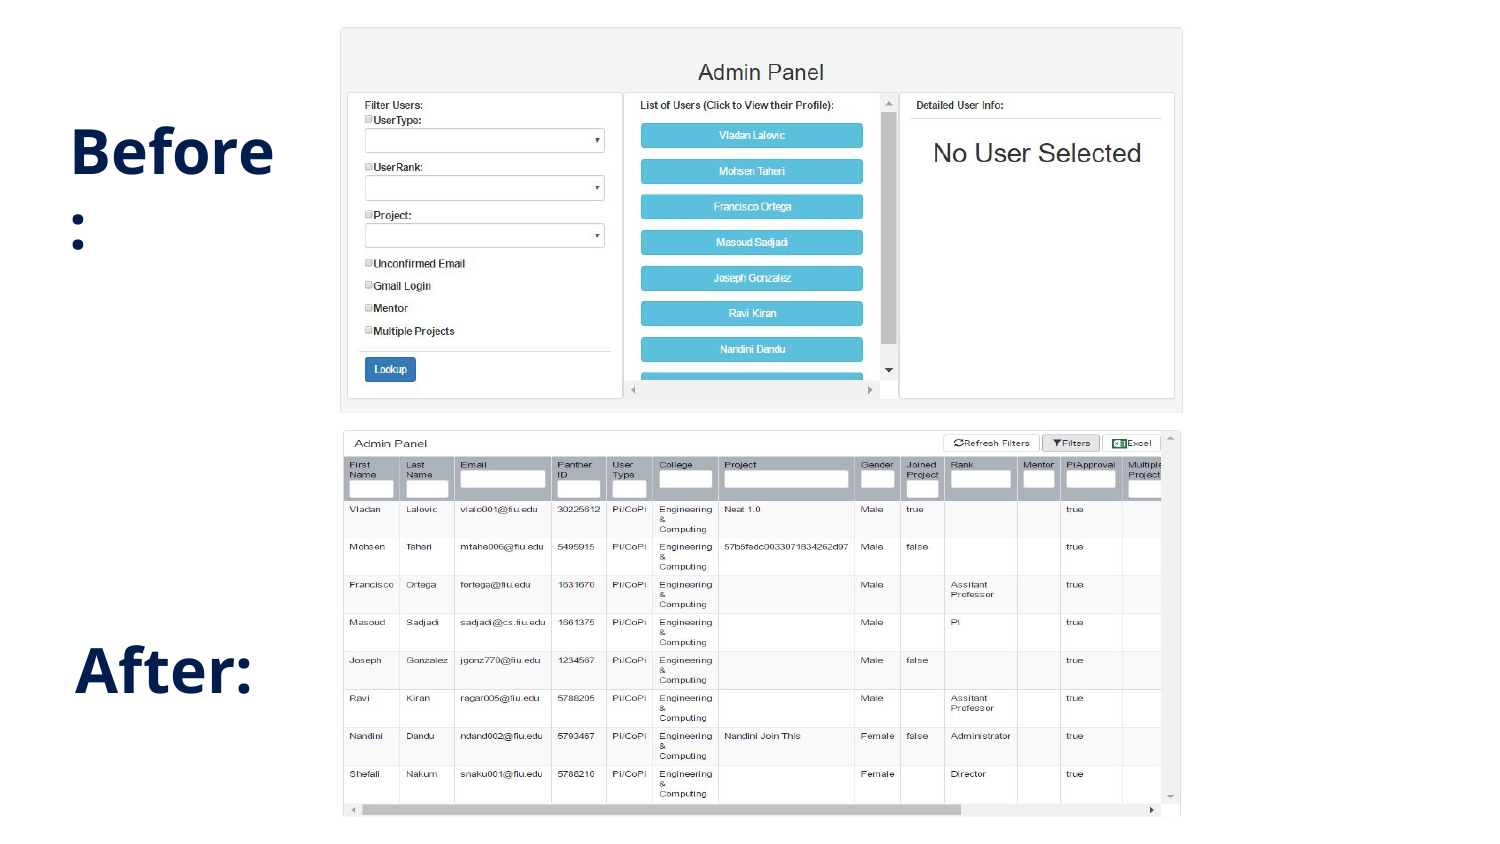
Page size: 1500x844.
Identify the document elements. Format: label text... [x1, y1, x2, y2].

text_box Before: [54, 108, 307, 266]
picture [340, 430, 1182, 819]
text_box After: [60, 589, 314, 747]
picture [334, 24, 1197, 413]
